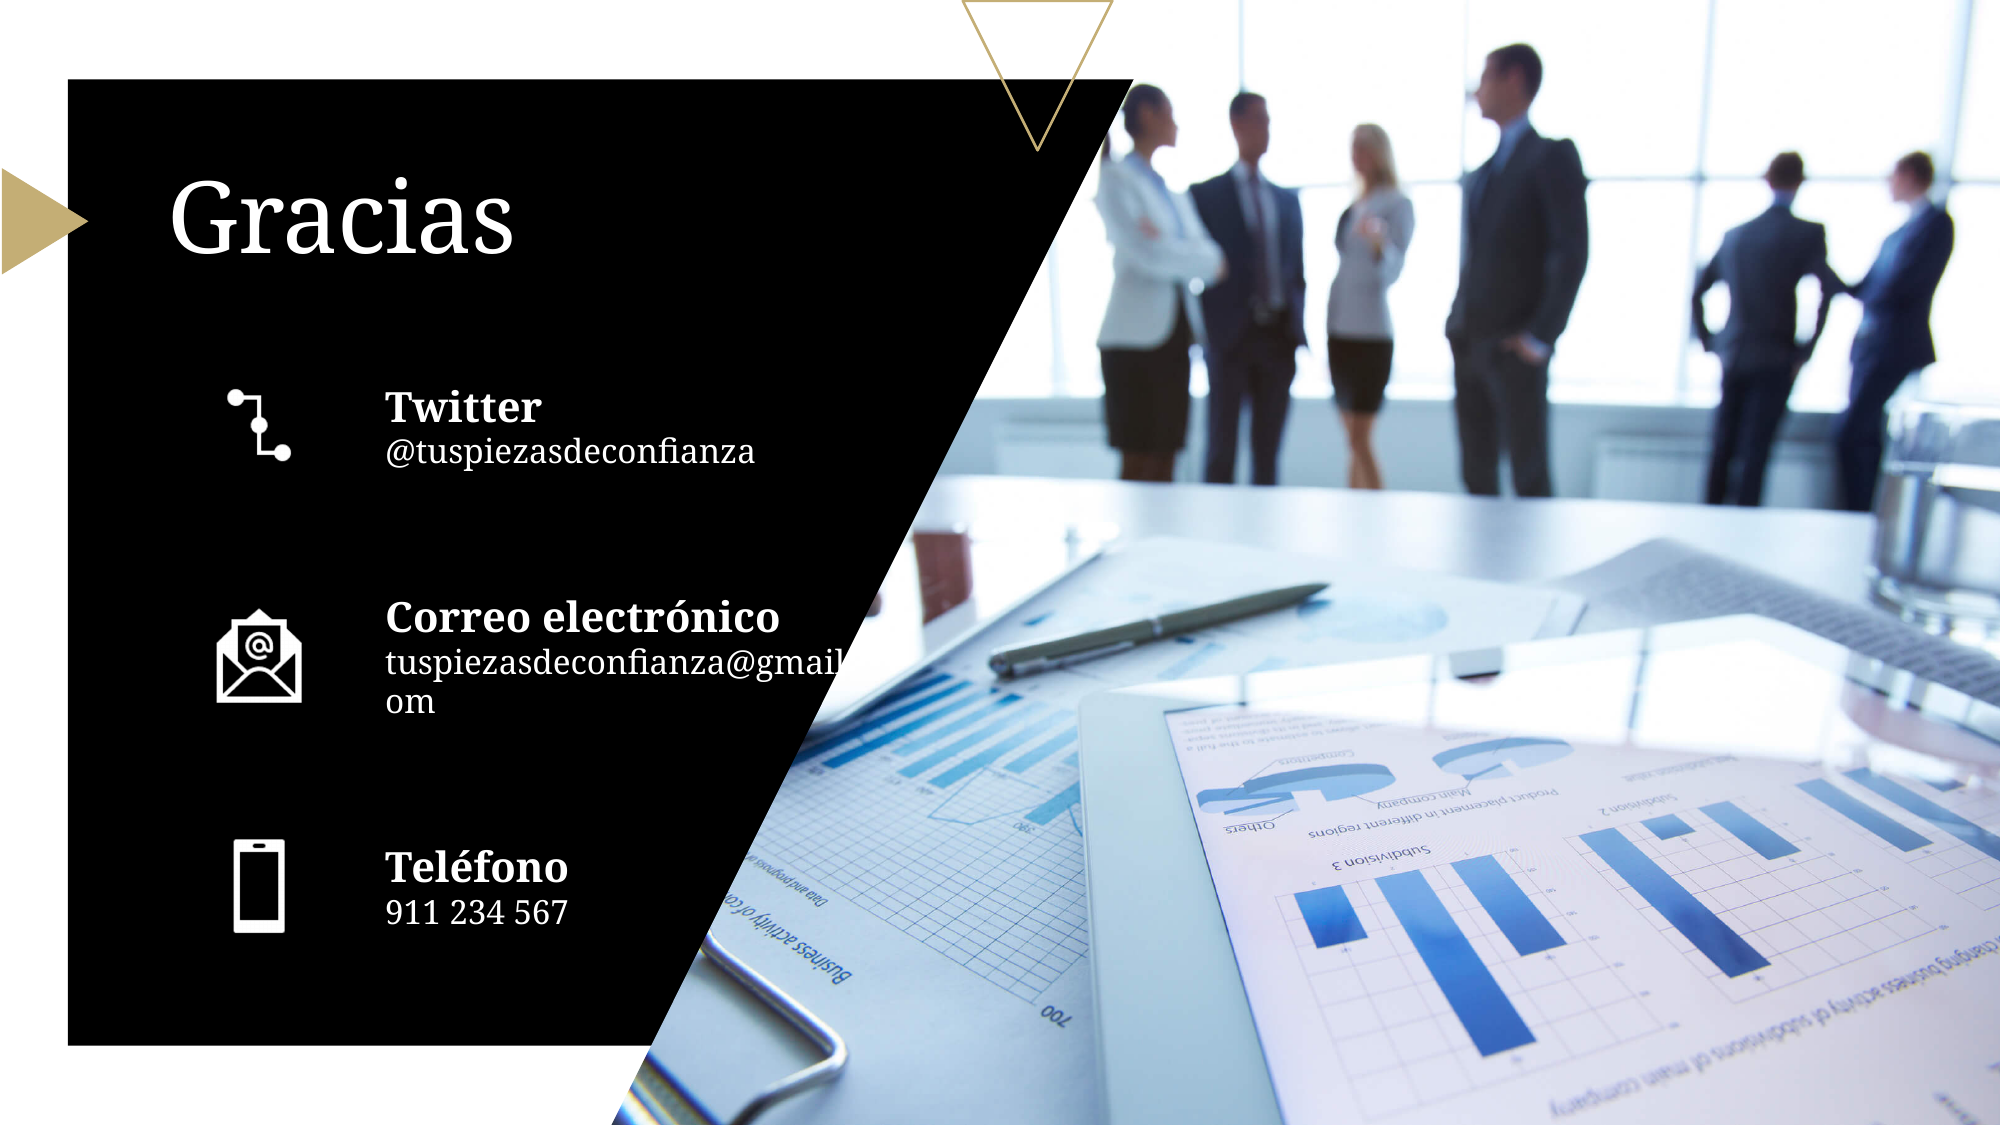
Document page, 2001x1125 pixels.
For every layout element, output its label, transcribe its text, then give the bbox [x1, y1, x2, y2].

title Gracias [152, 146, 609, 296]
picture [610, 0, 2000, 1125]
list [152, 332, 609, 979]
